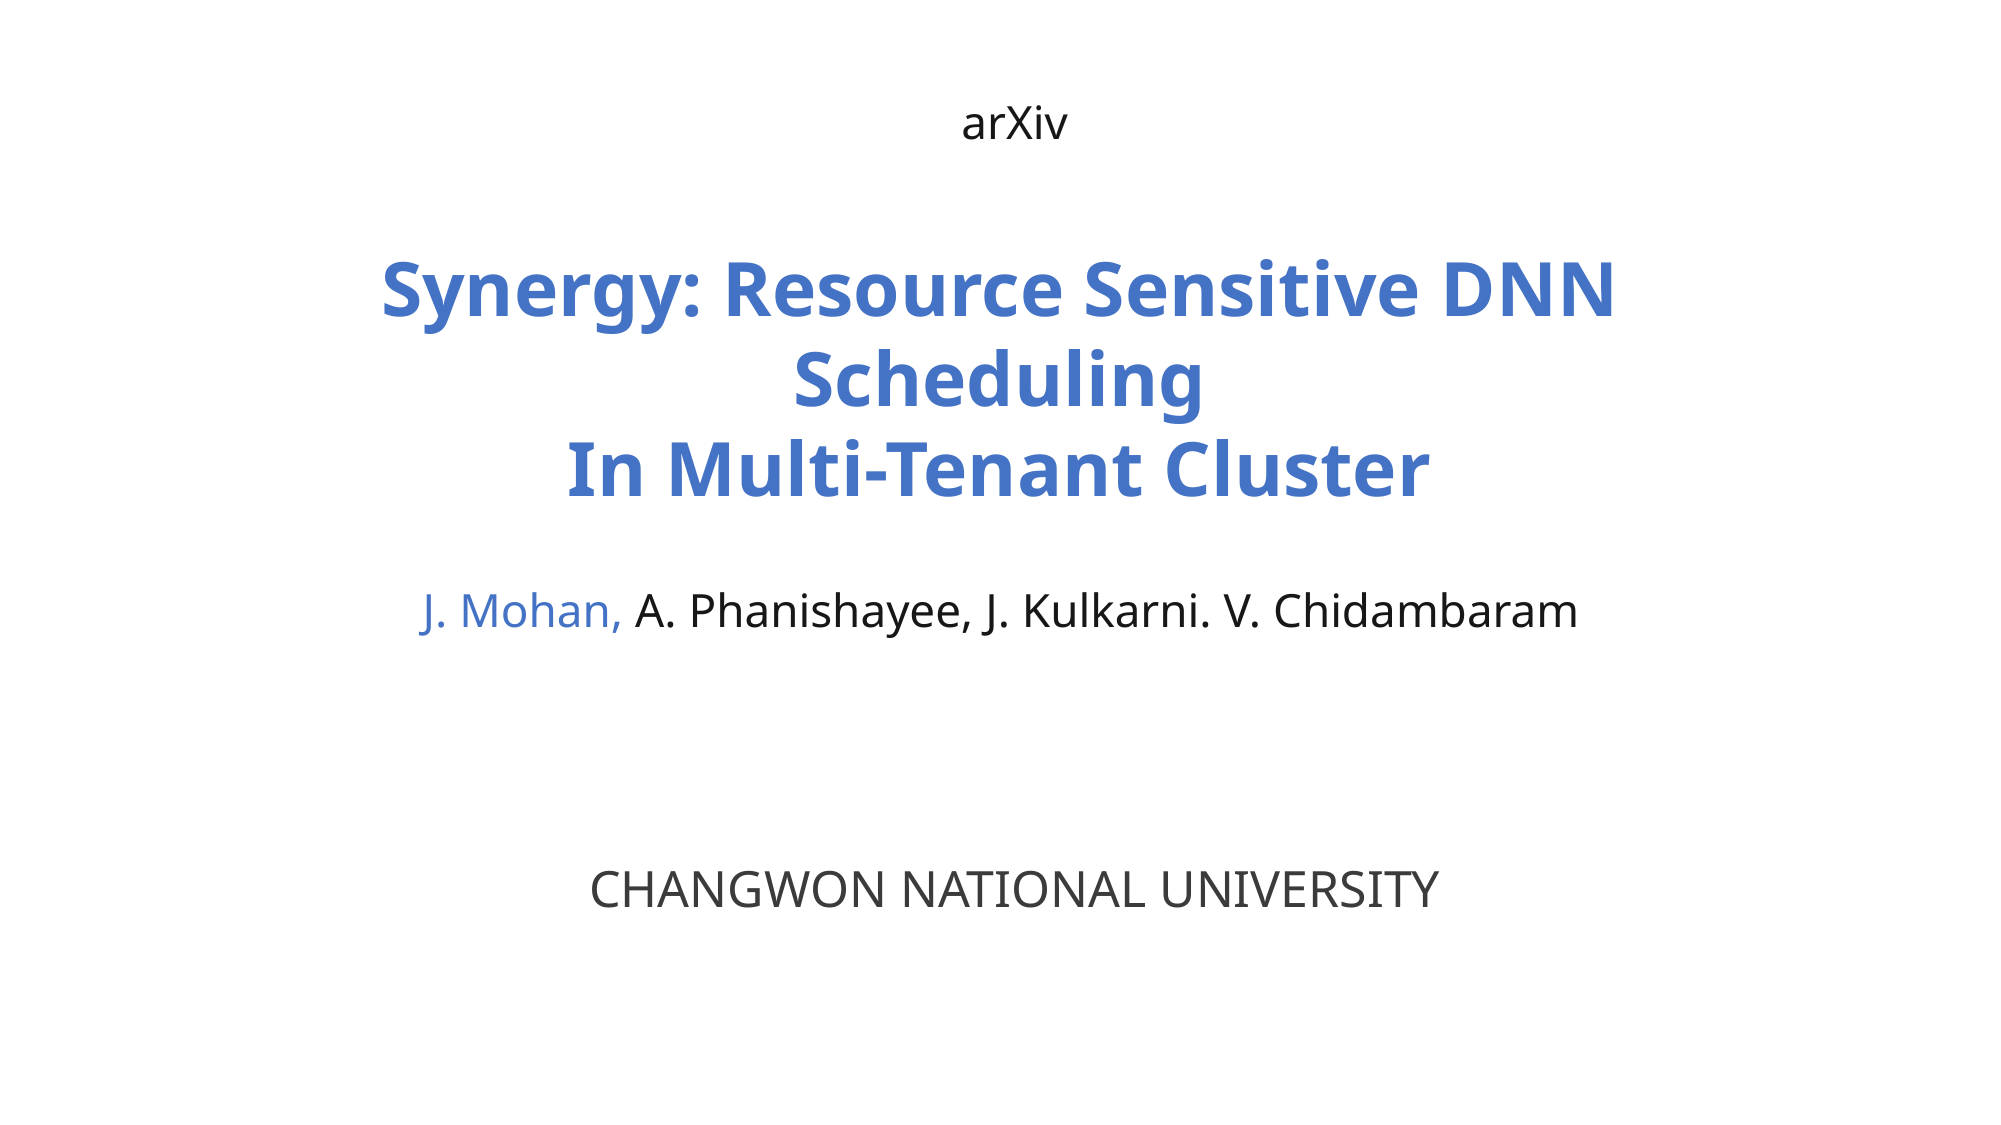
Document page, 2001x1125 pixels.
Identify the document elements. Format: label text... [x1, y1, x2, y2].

text_box arXiv [137, 86, 1892, 157]
text_box J. Mohan, A. Phanishayee, J. Kulkarni. V. Chidambaram [124, 574, 1878, 644]
text_box CHANGWON NATIONAL UNIVERSITY [510, 860, 1520, 926]
text_box Synergy: Resource Sensitive DNN Scheduling In Multi-Tenant Cluster [233, 241, 1767, 512]
